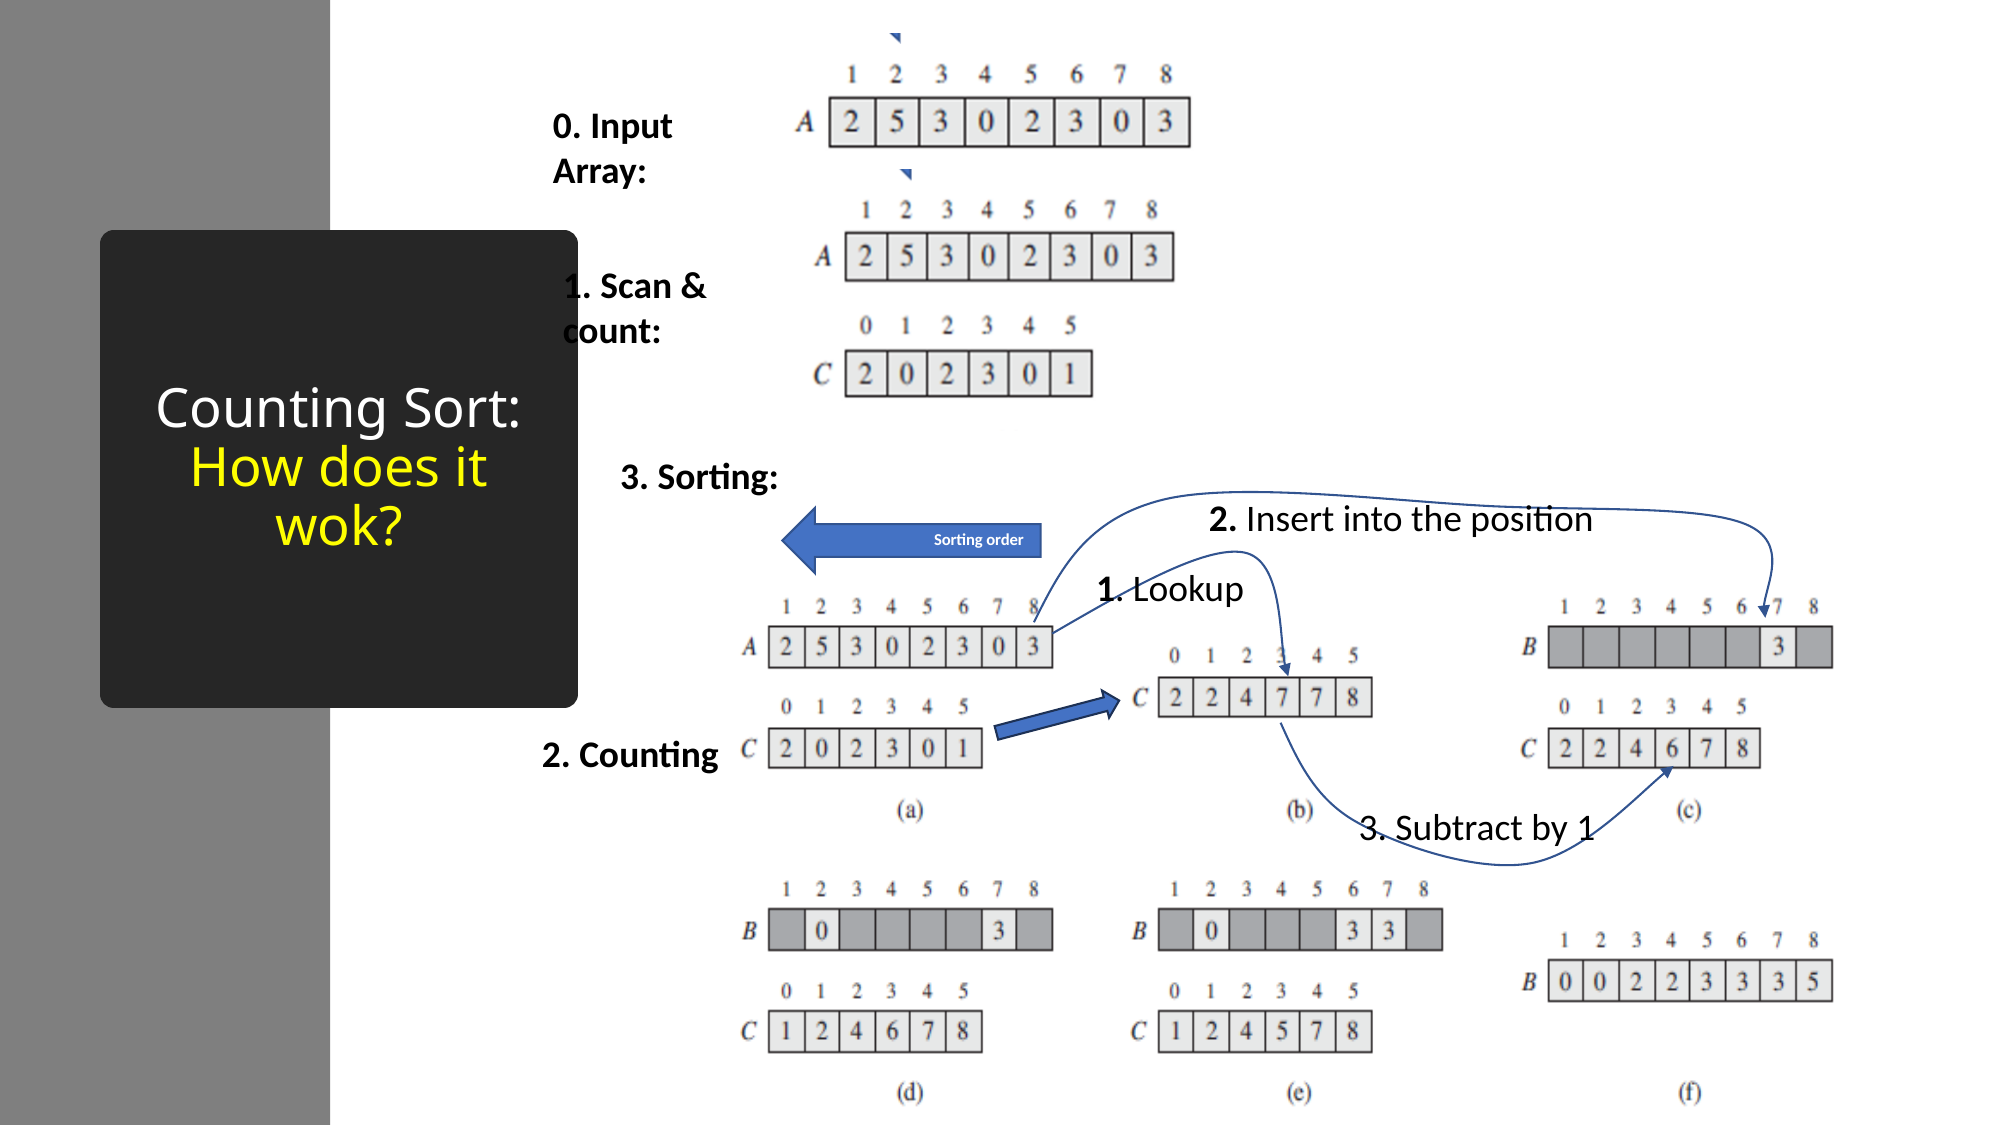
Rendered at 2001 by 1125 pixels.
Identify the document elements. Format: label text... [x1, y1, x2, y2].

picture [698, 573, 1878, 1125]
text_box 1. Lookup [1160, 550, 1270, 573]
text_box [548, 169, 1202, 431]
text_box 2. Counting [527, 722, 698, 783]
title Counting Sort: How does it wok? [113, 243, 564, 694]
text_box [604, 444, 1041, 574]
text_box 2. Insert into the position [1059, 490, 1774, 573]
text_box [538, 33, 1221, 172]
text_box [0, 0, 331, 1125]
